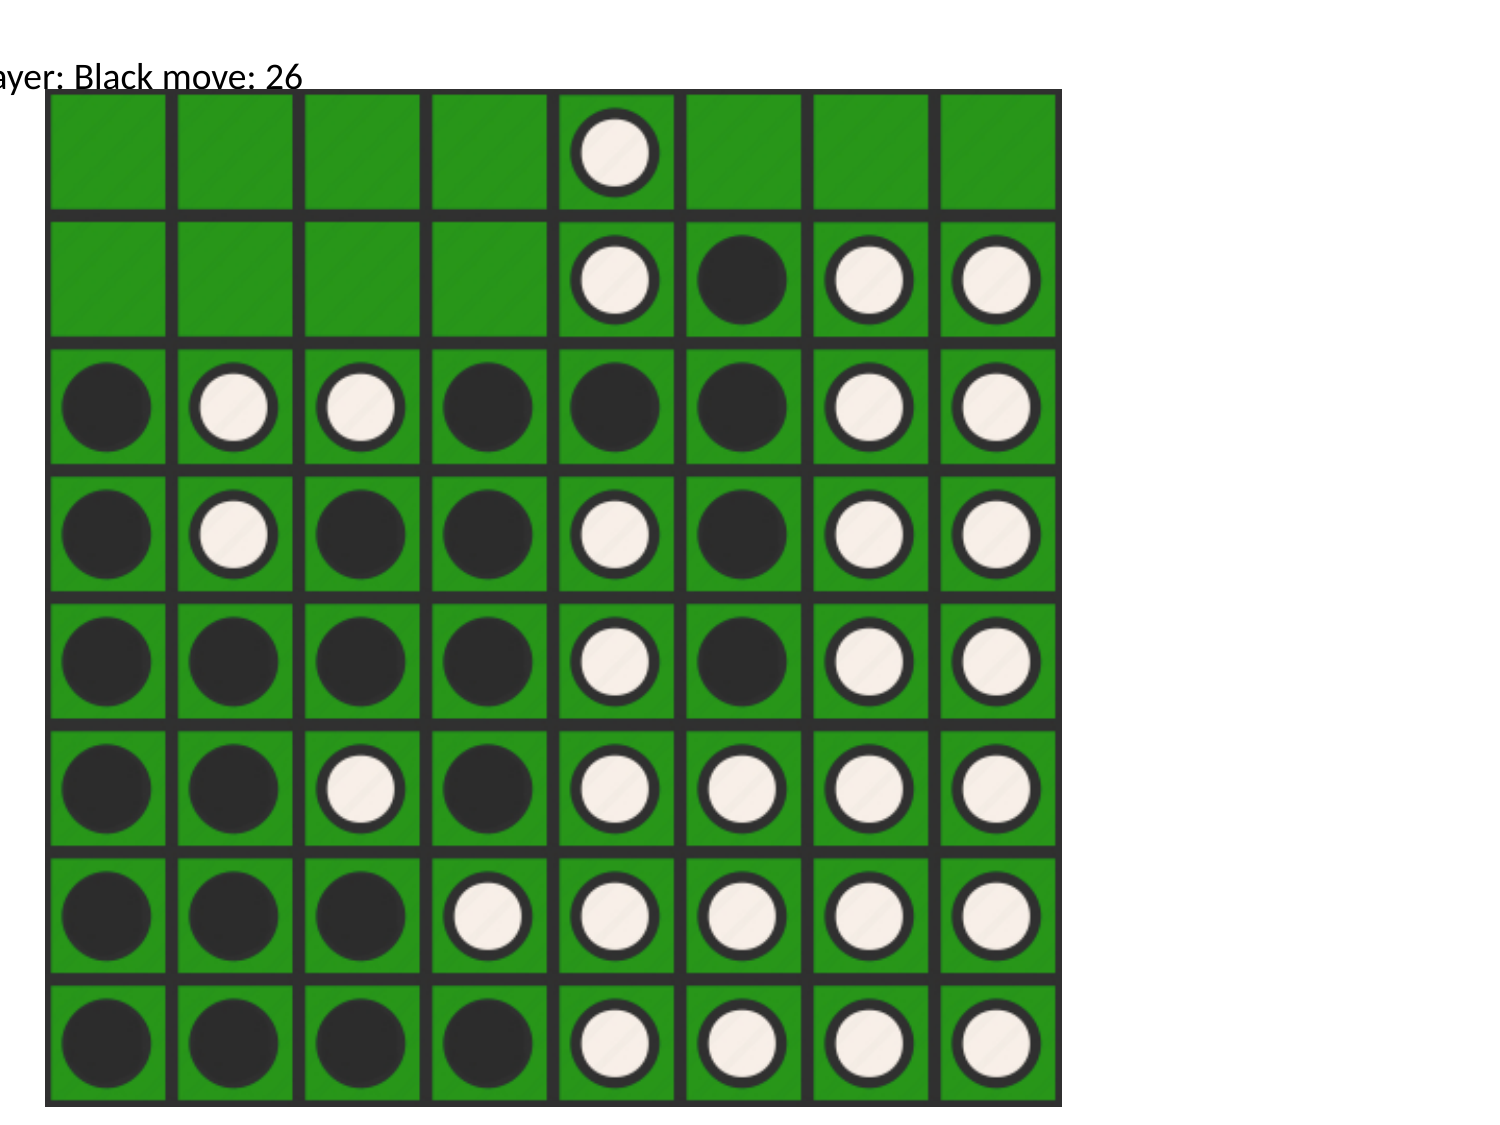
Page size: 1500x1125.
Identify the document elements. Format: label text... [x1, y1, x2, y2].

picture [44, 89, 1062, 1107]
text_box turn: 49 player: Black move: 26 [0, 44, 319, 105]
